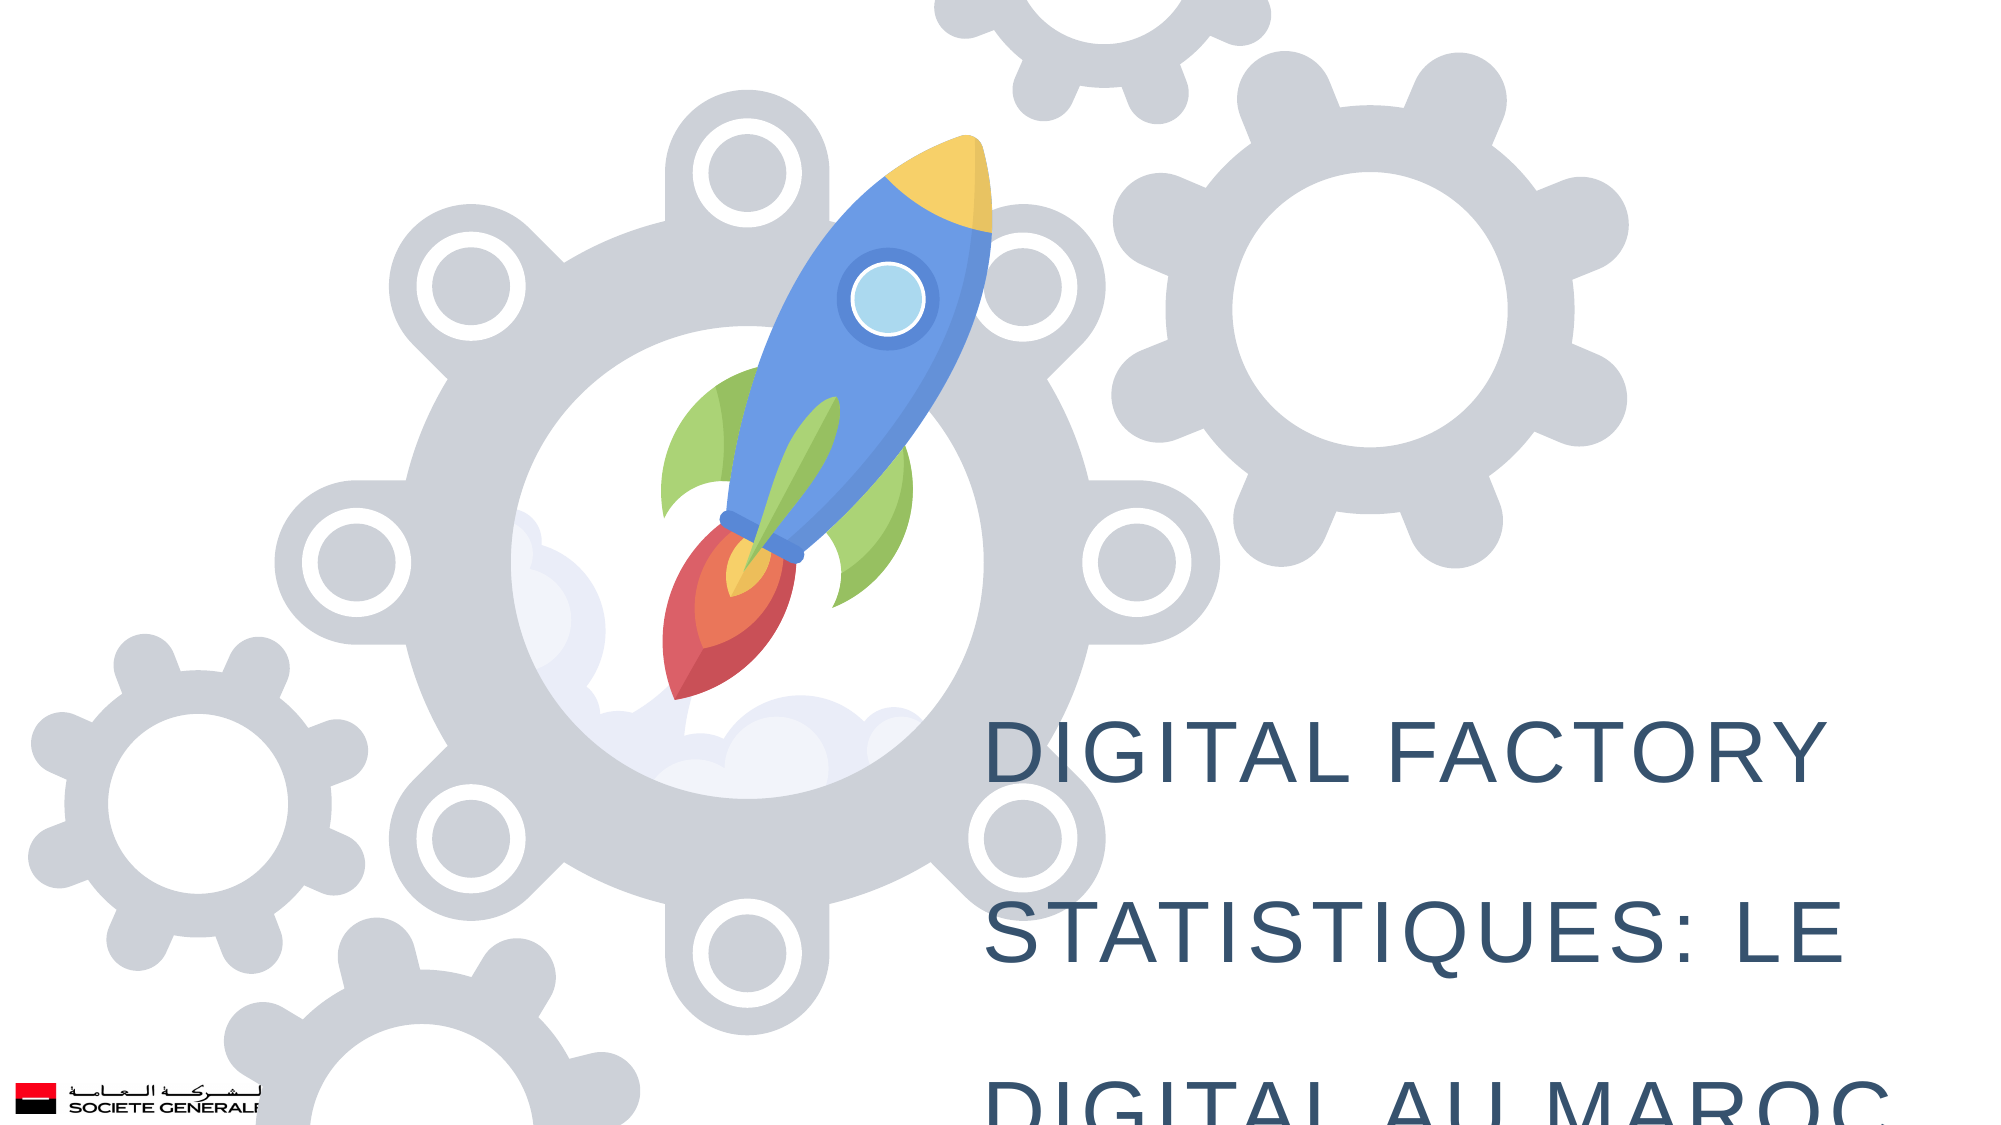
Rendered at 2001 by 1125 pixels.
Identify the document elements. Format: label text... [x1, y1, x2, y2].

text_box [0, 0, 1729, 1125]
text_box Digital factory Statistiques: le digital au Maroc [1729, 646, 2000, 1125]
